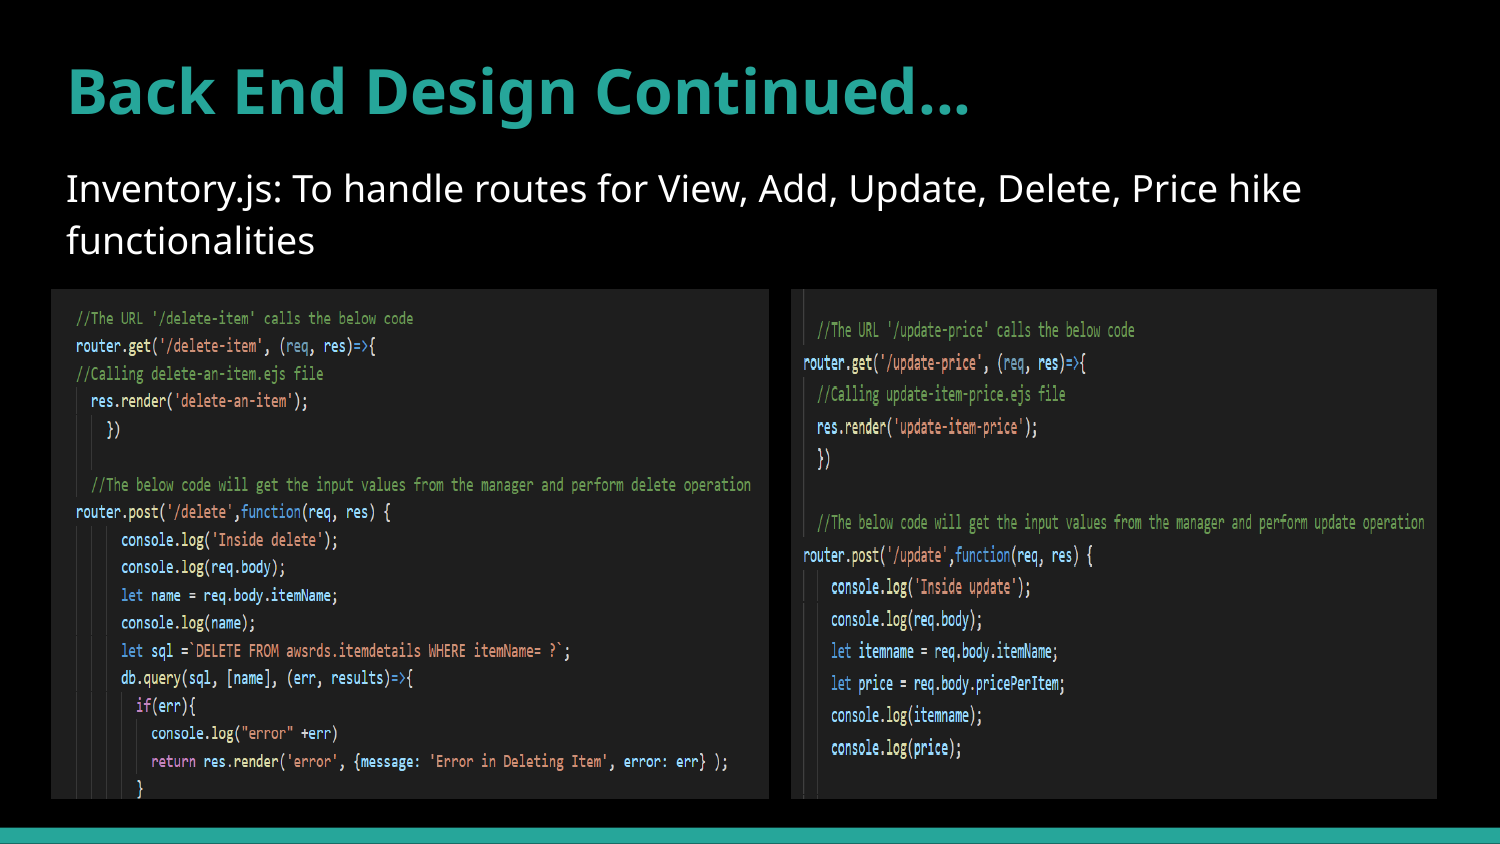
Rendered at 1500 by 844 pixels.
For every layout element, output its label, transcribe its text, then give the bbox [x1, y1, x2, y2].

picture [50, 289, 769, 800]
list Inventory.js: To handle routes for View, Add, Update, Delete, Price hike functionalities [51, 143, 1449, 776]
picture [791, 289, 1437, 800]
title Back End Design Continued... [51, 37, 1449, 138]
